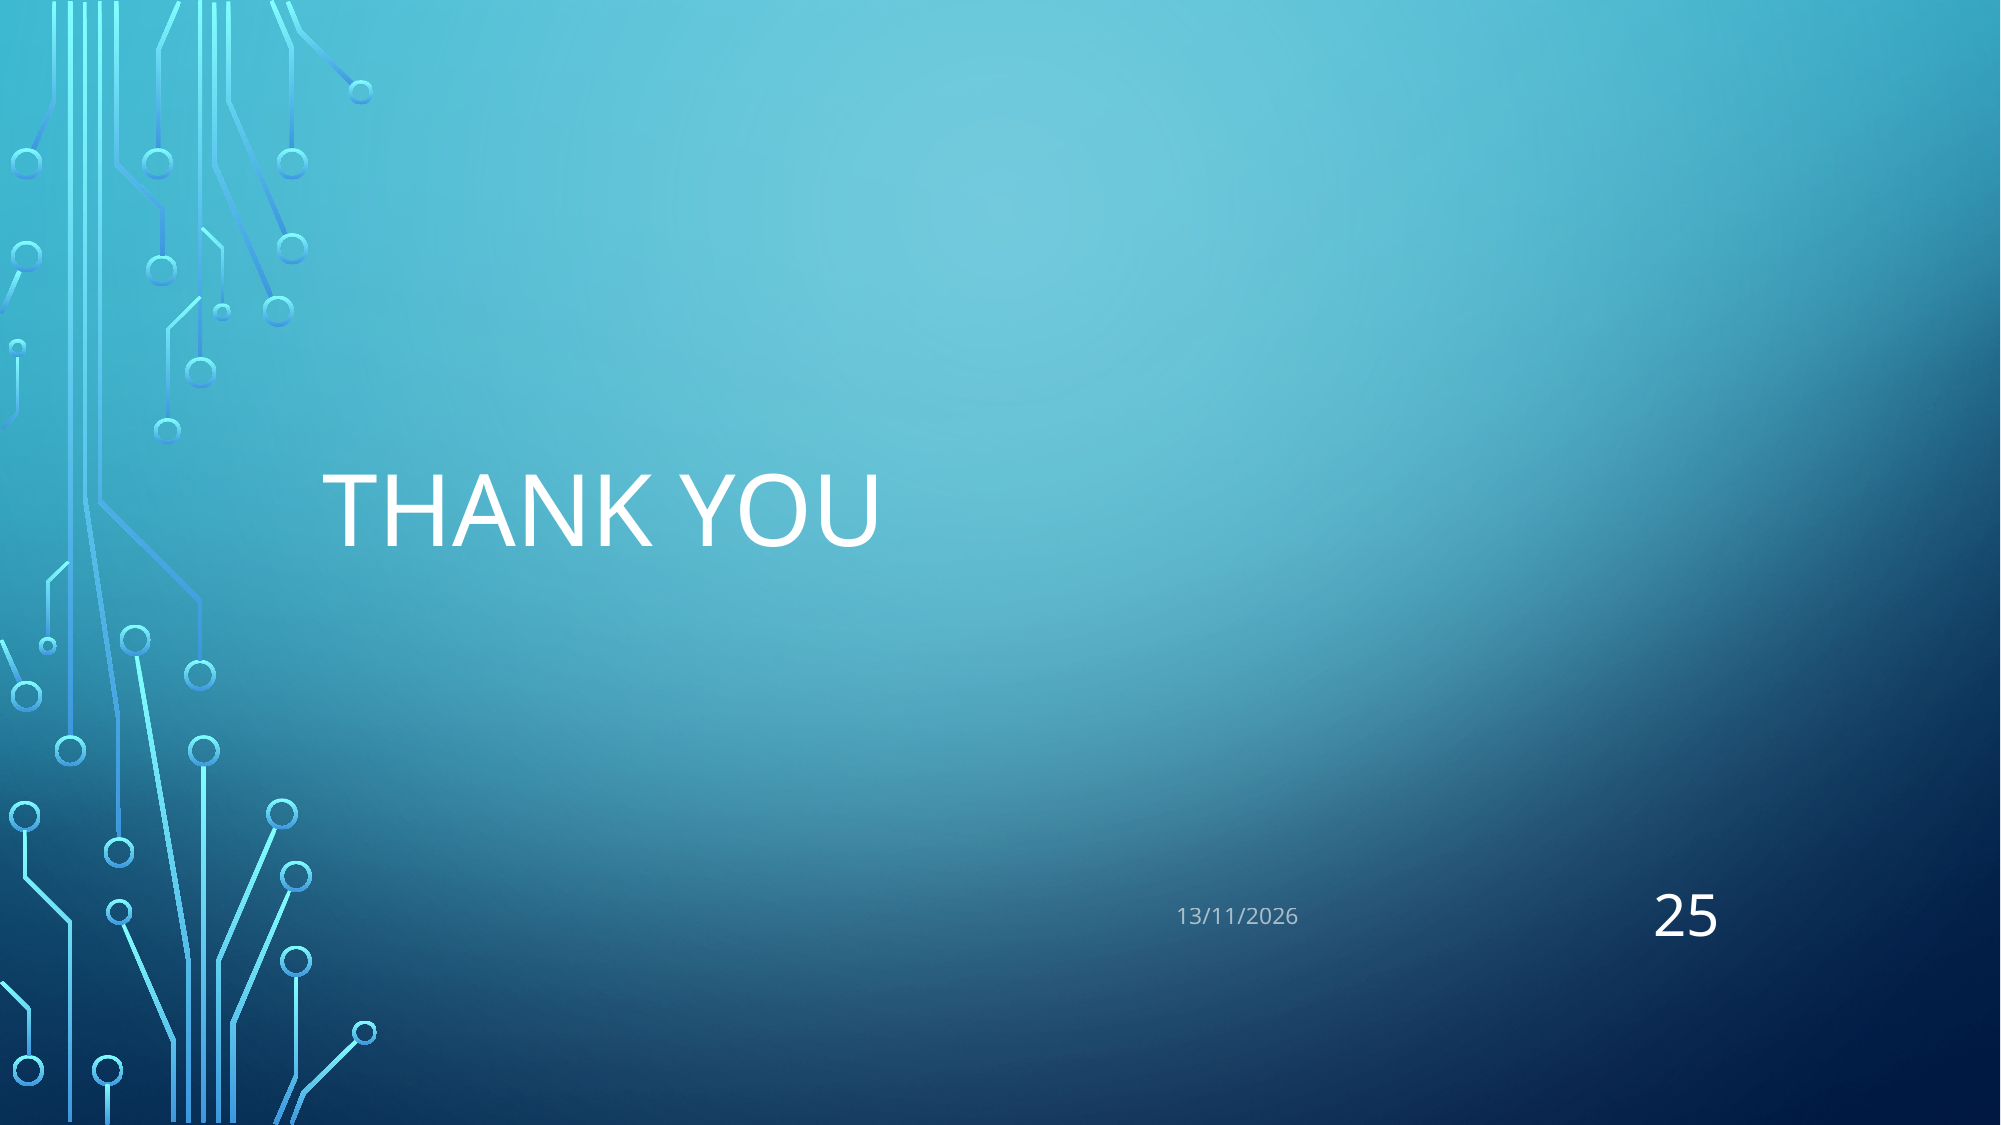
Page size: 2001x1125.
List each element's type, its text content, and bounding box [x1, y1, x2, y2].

title Thank You [307, 184, 1750, 576]
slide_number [1161, 887, 1611, 948]
slide_number 25 [1623, 887, 1750, 948]
